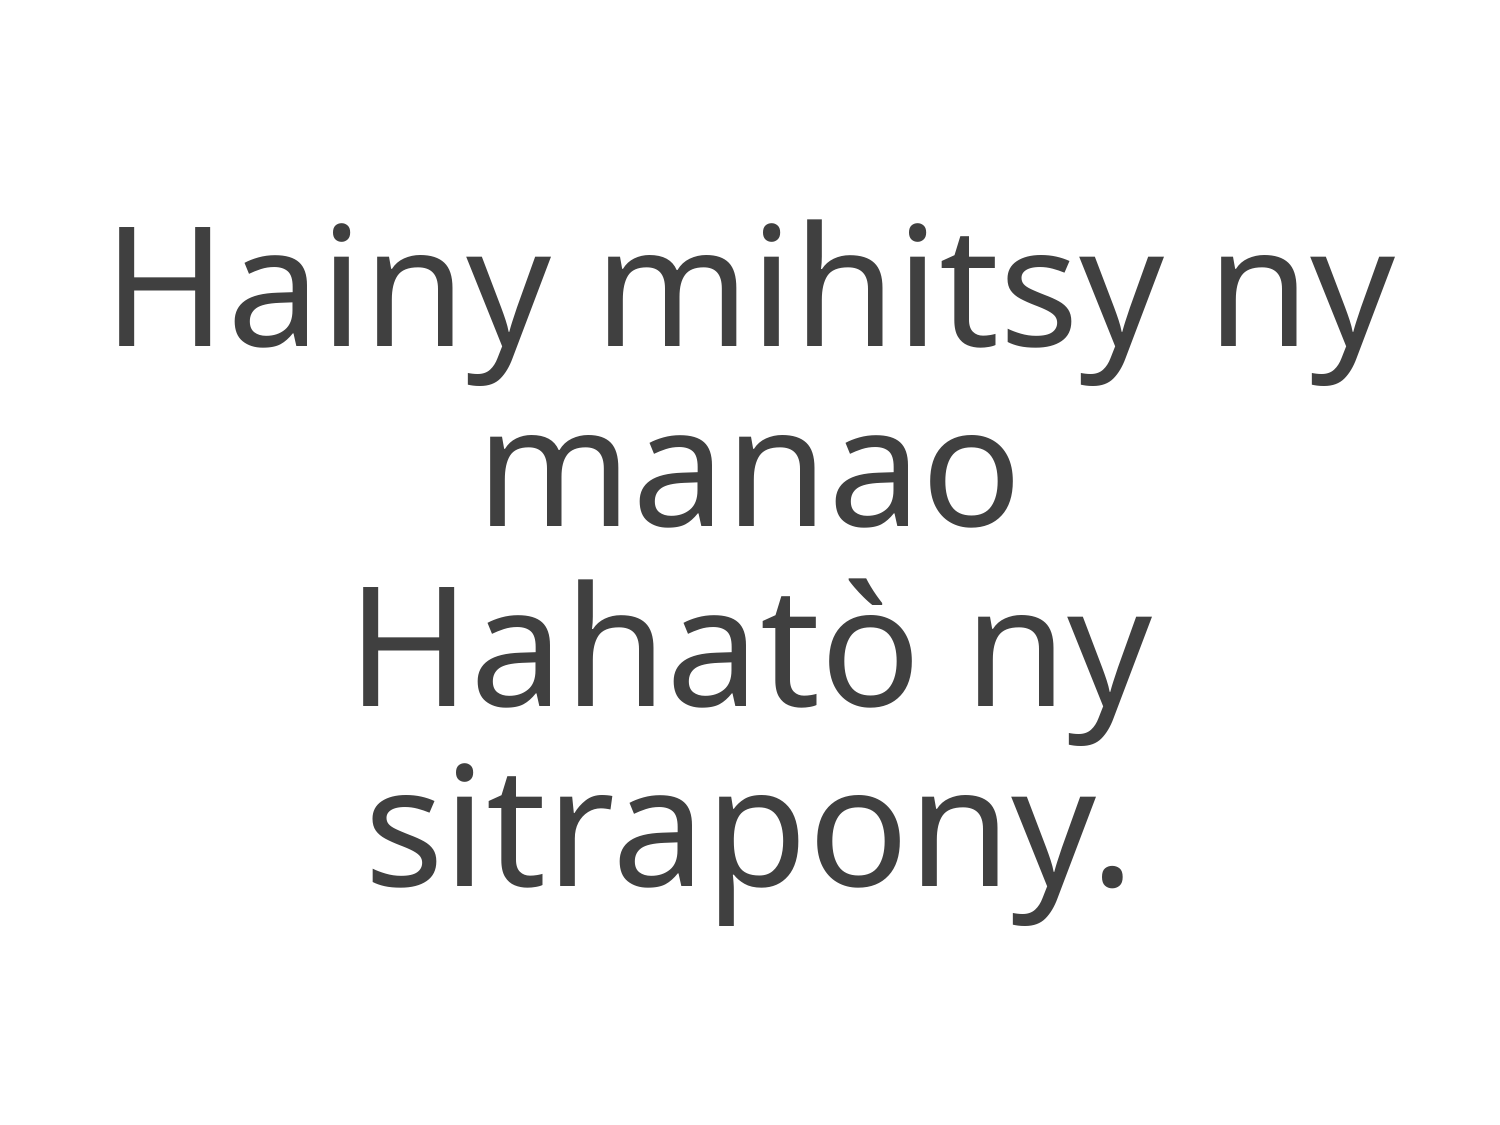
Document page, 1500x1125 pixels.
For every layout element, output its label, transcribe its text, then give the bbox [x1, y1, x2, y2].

title Hainy mihitsy ny manao Hahatò ny sitrapony. [0, 453, 1500, 672]
